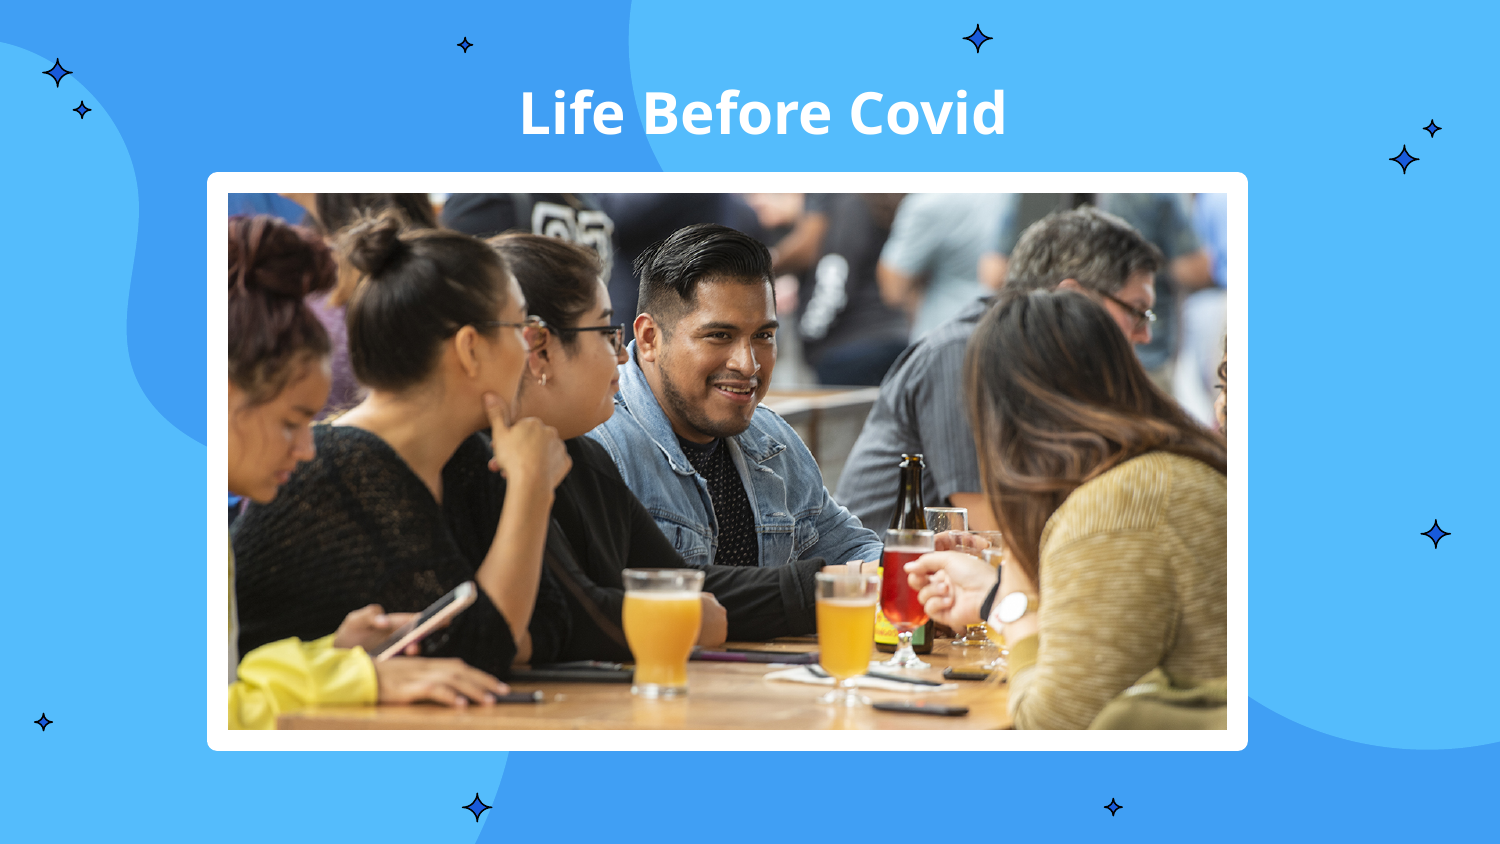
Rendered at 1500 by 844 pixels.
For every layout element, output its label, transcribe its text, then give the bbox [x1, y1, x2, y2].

picture [227, 192, 1228, 731]
title Life Before Covid [116, 76, 1410, 194]
